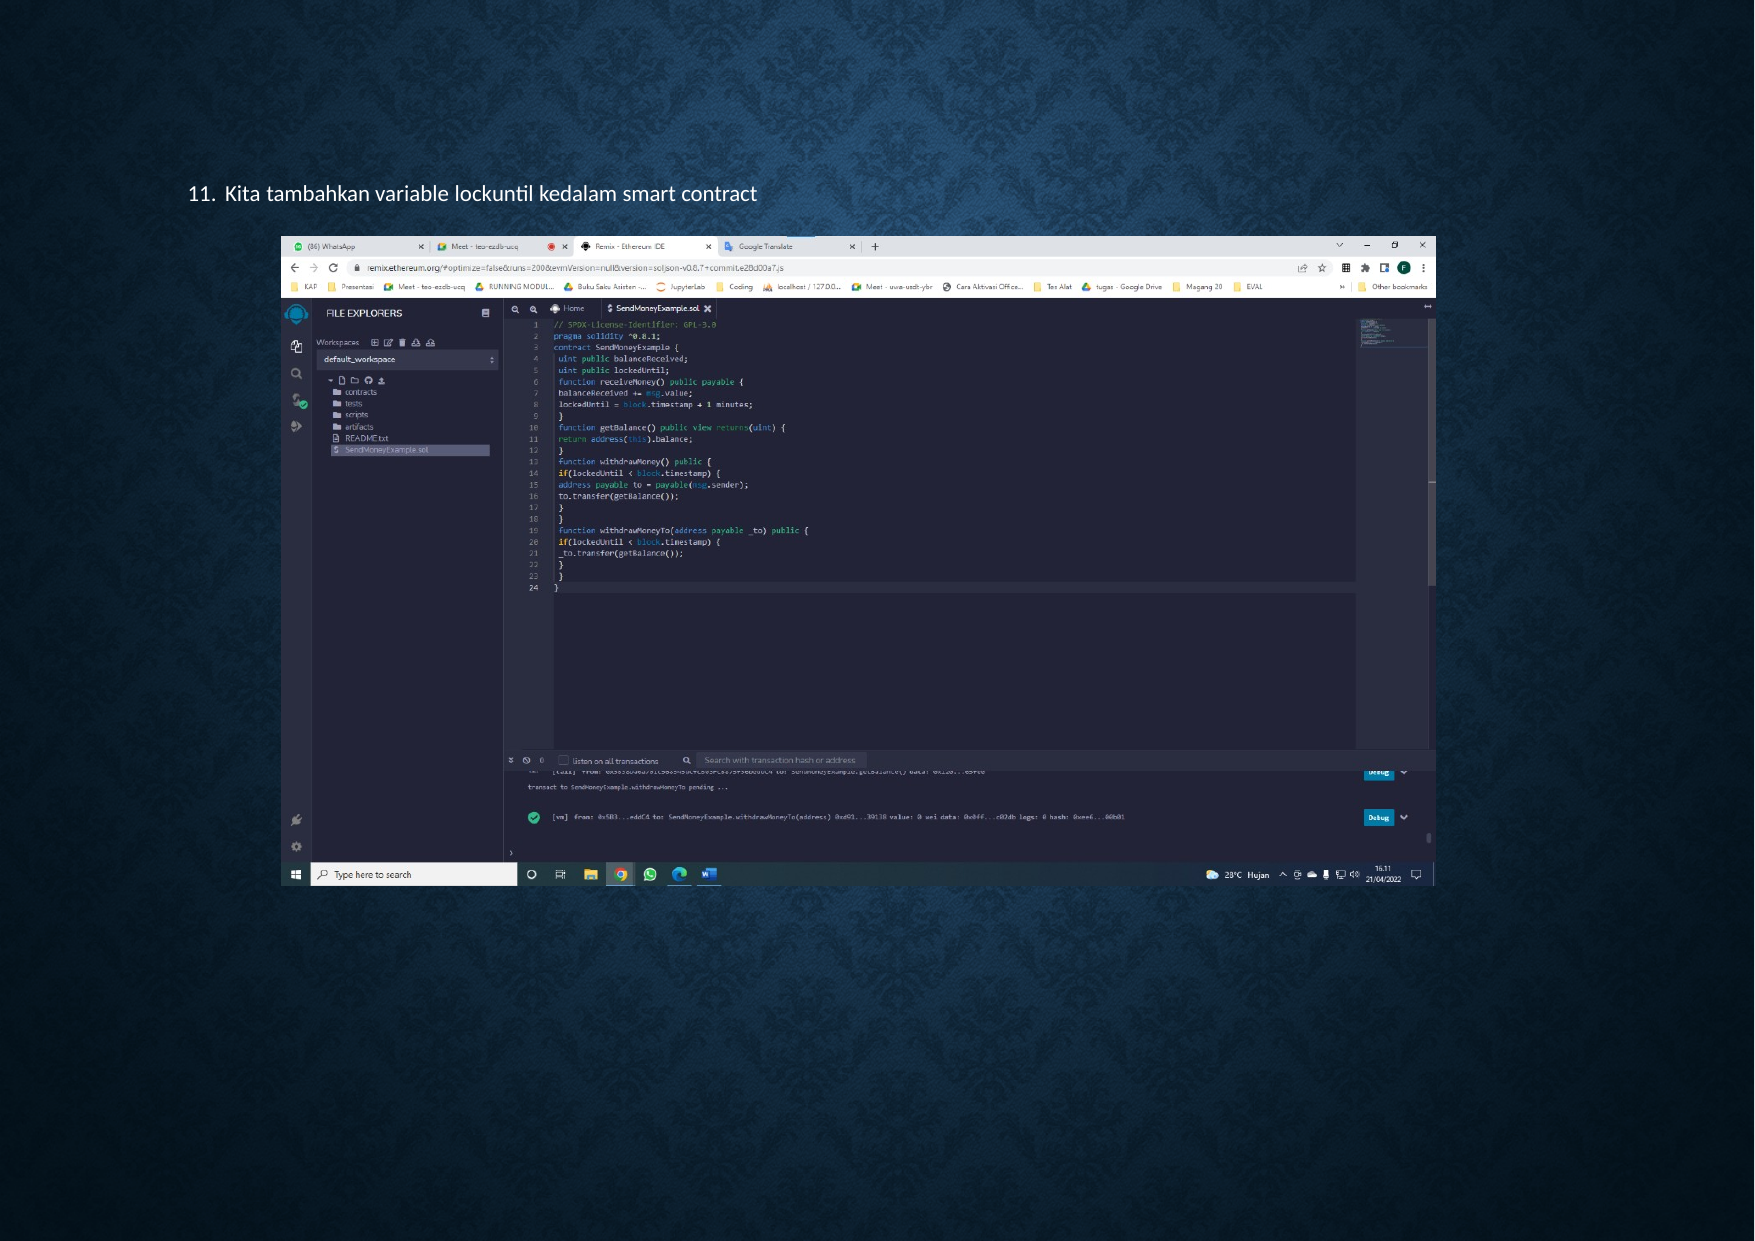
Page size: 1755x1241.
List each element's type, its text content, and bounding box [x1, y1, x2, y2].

picture [280, 235, 1437, 887]
text_box 11. Kita tambahkan variable lockuntil kedalam smart contract [185, 176, 765, 207]
